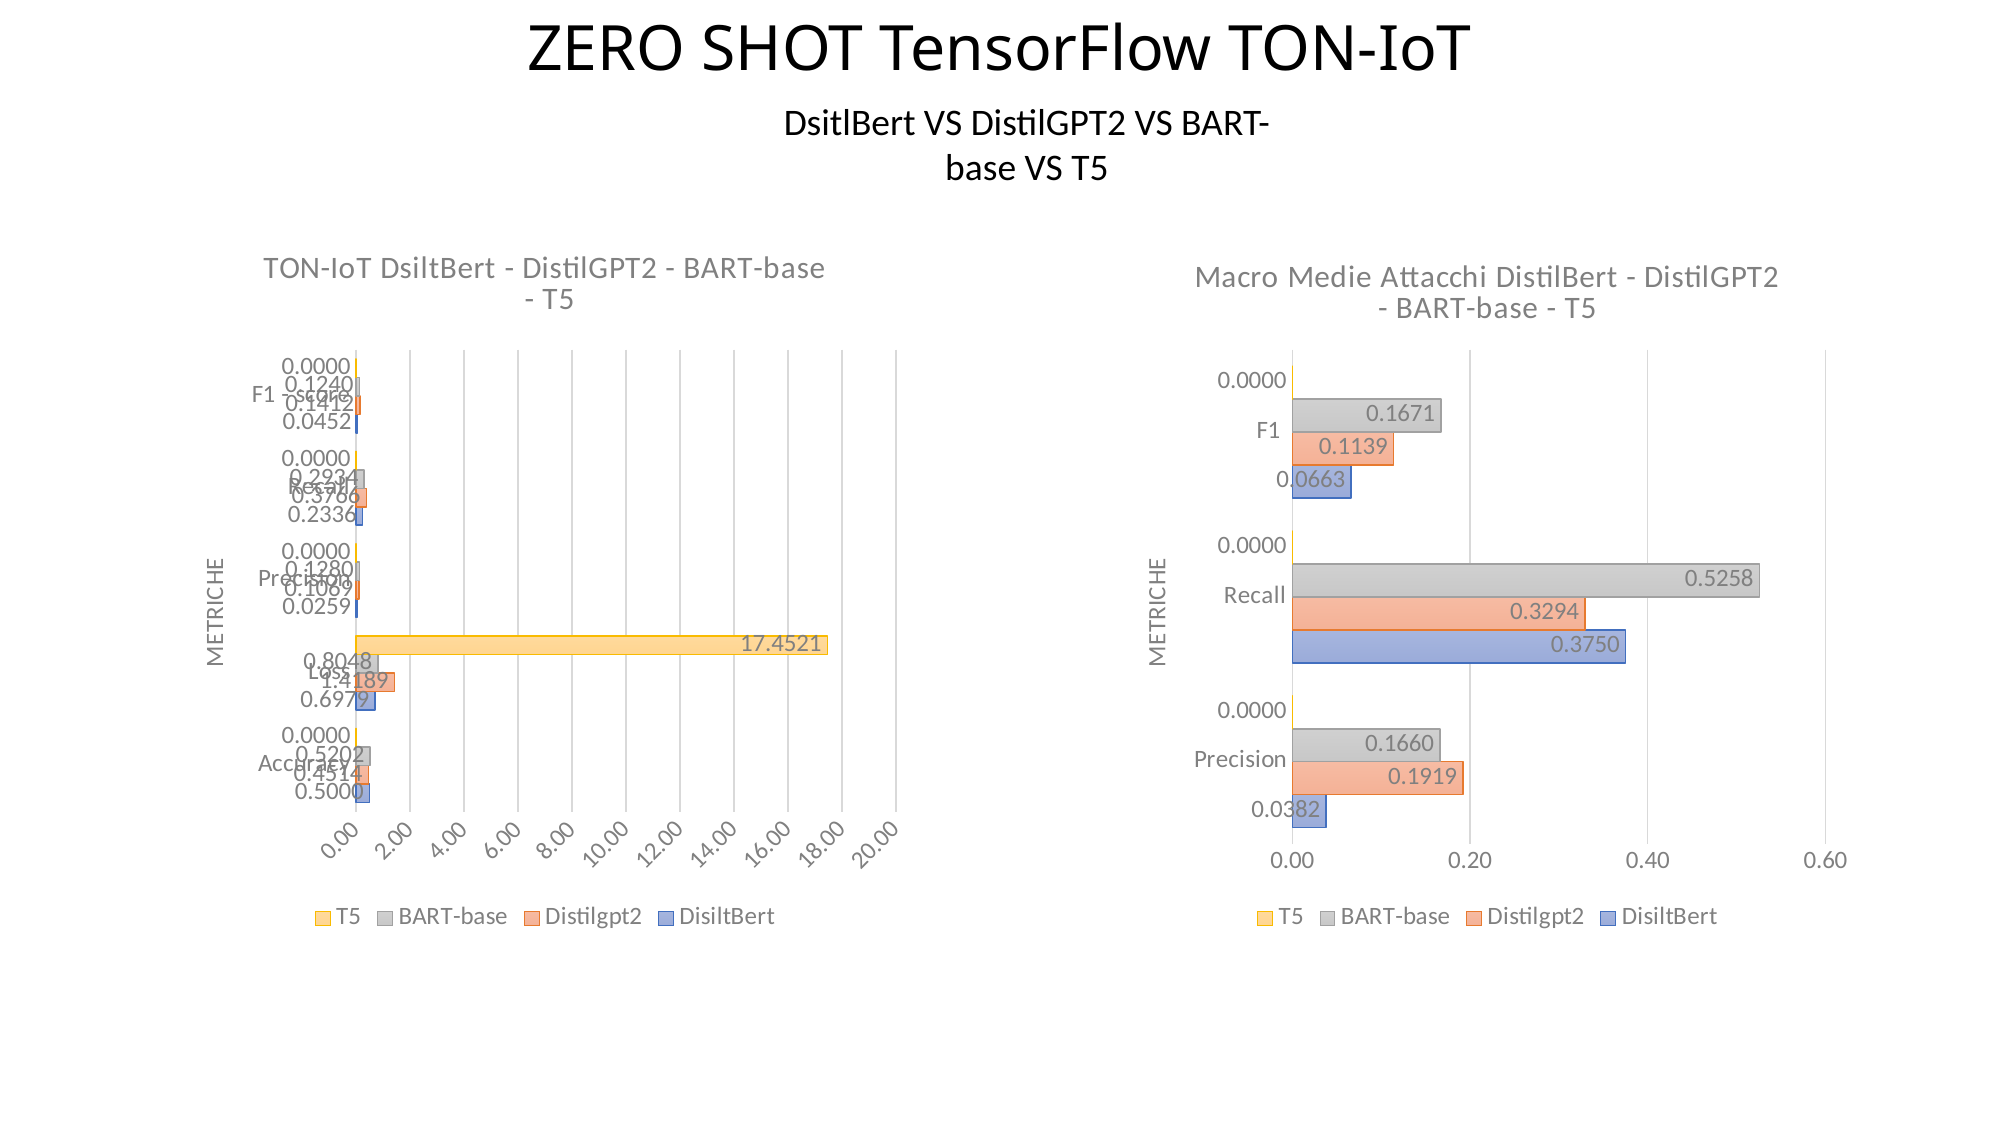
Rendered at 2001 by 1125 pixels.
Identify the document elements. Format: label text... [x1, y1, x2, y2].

text_box DsitlBert VS DistilGPT2 VS BART-base VS T5 [762, 90, 1292, 196]
title ZERO SHOT TensorFlow TON-IoT [137, 0, 1863, 121]
chart [1112, 232, 1863, 938]
chart [170, 232, 921, 938]
